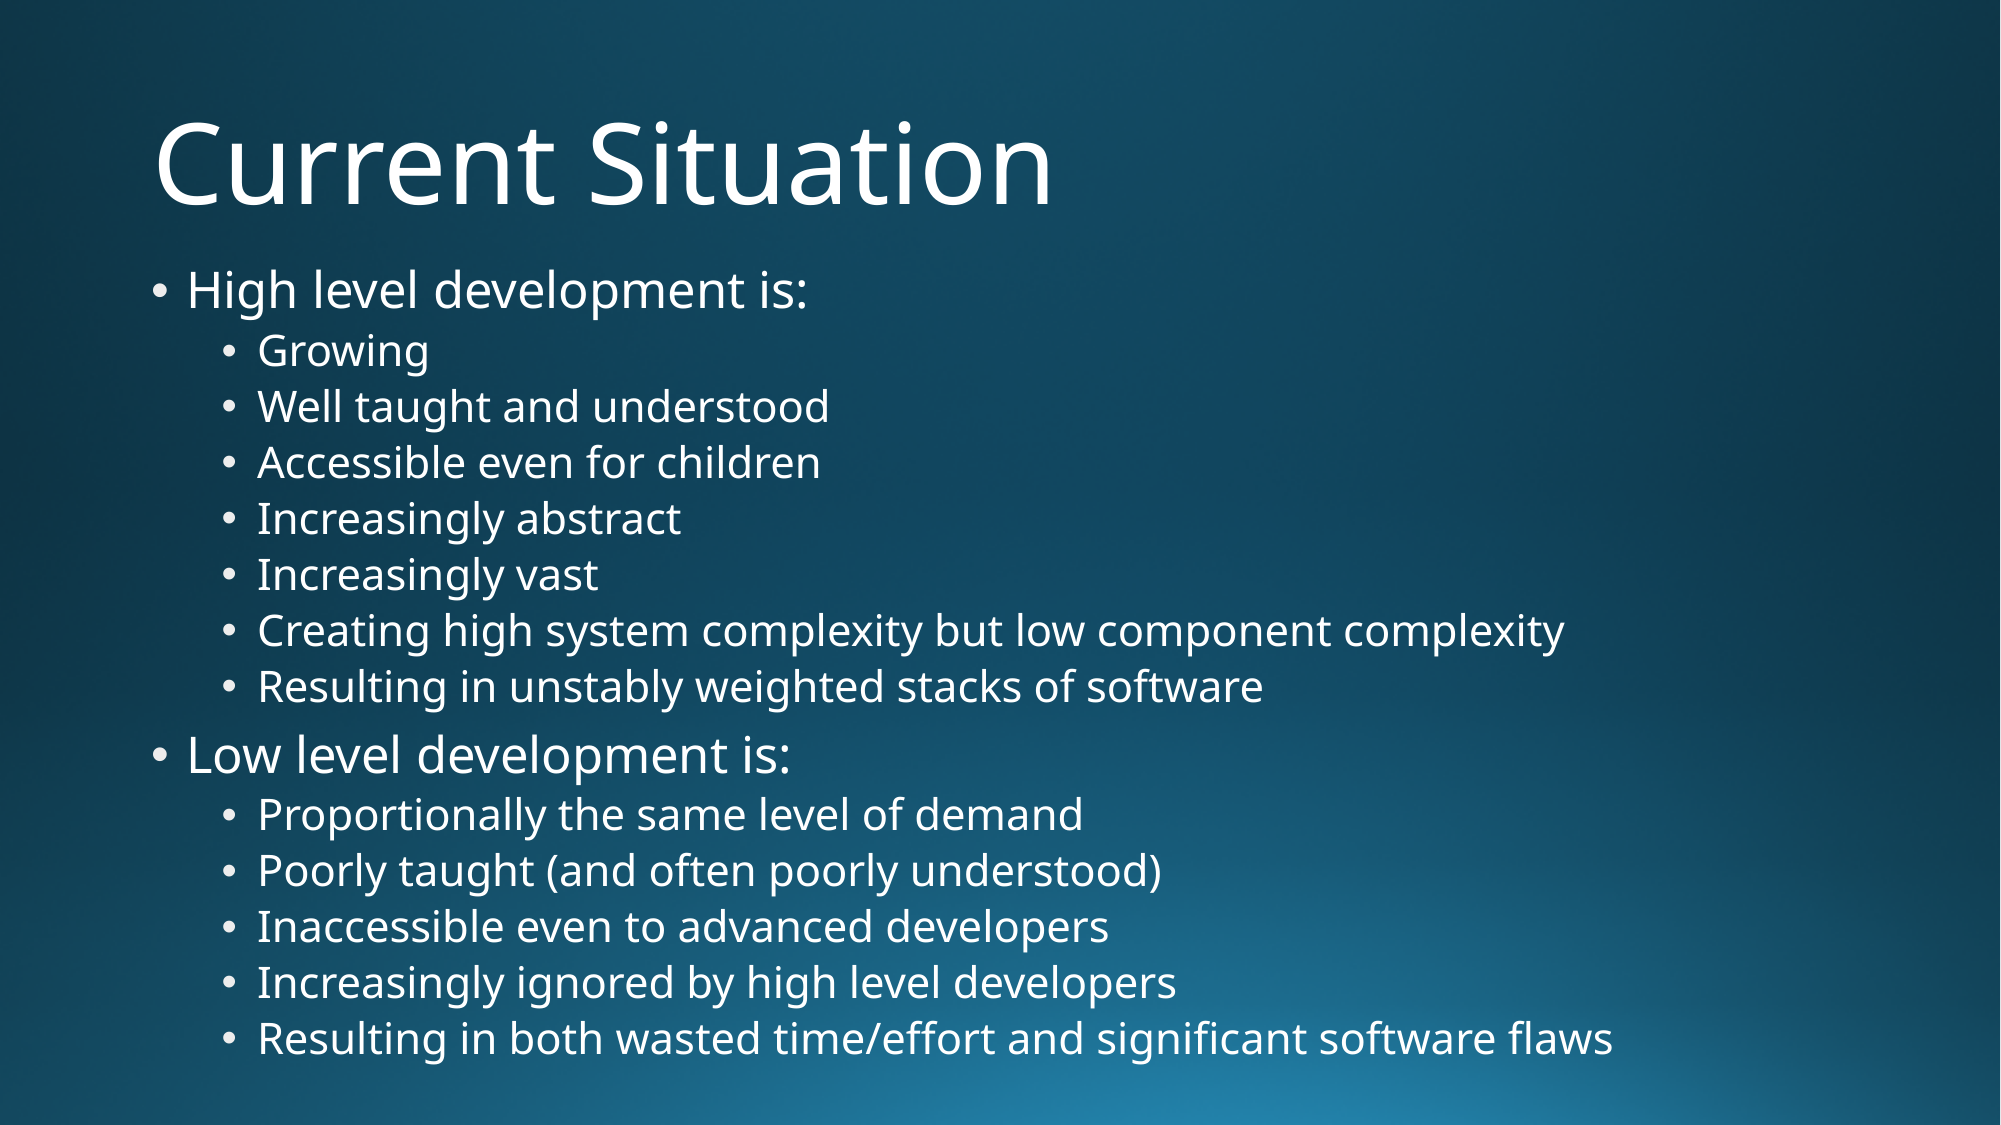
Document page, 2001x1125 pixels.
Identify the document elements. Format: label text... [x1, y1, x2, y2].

picture [0, 0, 2001, 1125]
list High level development is: Growing Well taught and understood Accessible even for children Increasingly abstract Increasingly vast Creating high system complexity but low component complexity Resulting in unstably weighted stacks of software Low level development is: Proportionally the same level of demand Poorly taught (and often poorly understood) Inaccessible even to advanced developers Increasingly ignored by high level developers Resulting in both wasted time/effort and significant software flaws [136, 257, 1916, 1074]
title Current Situation [137, 59, 1863, 257]
